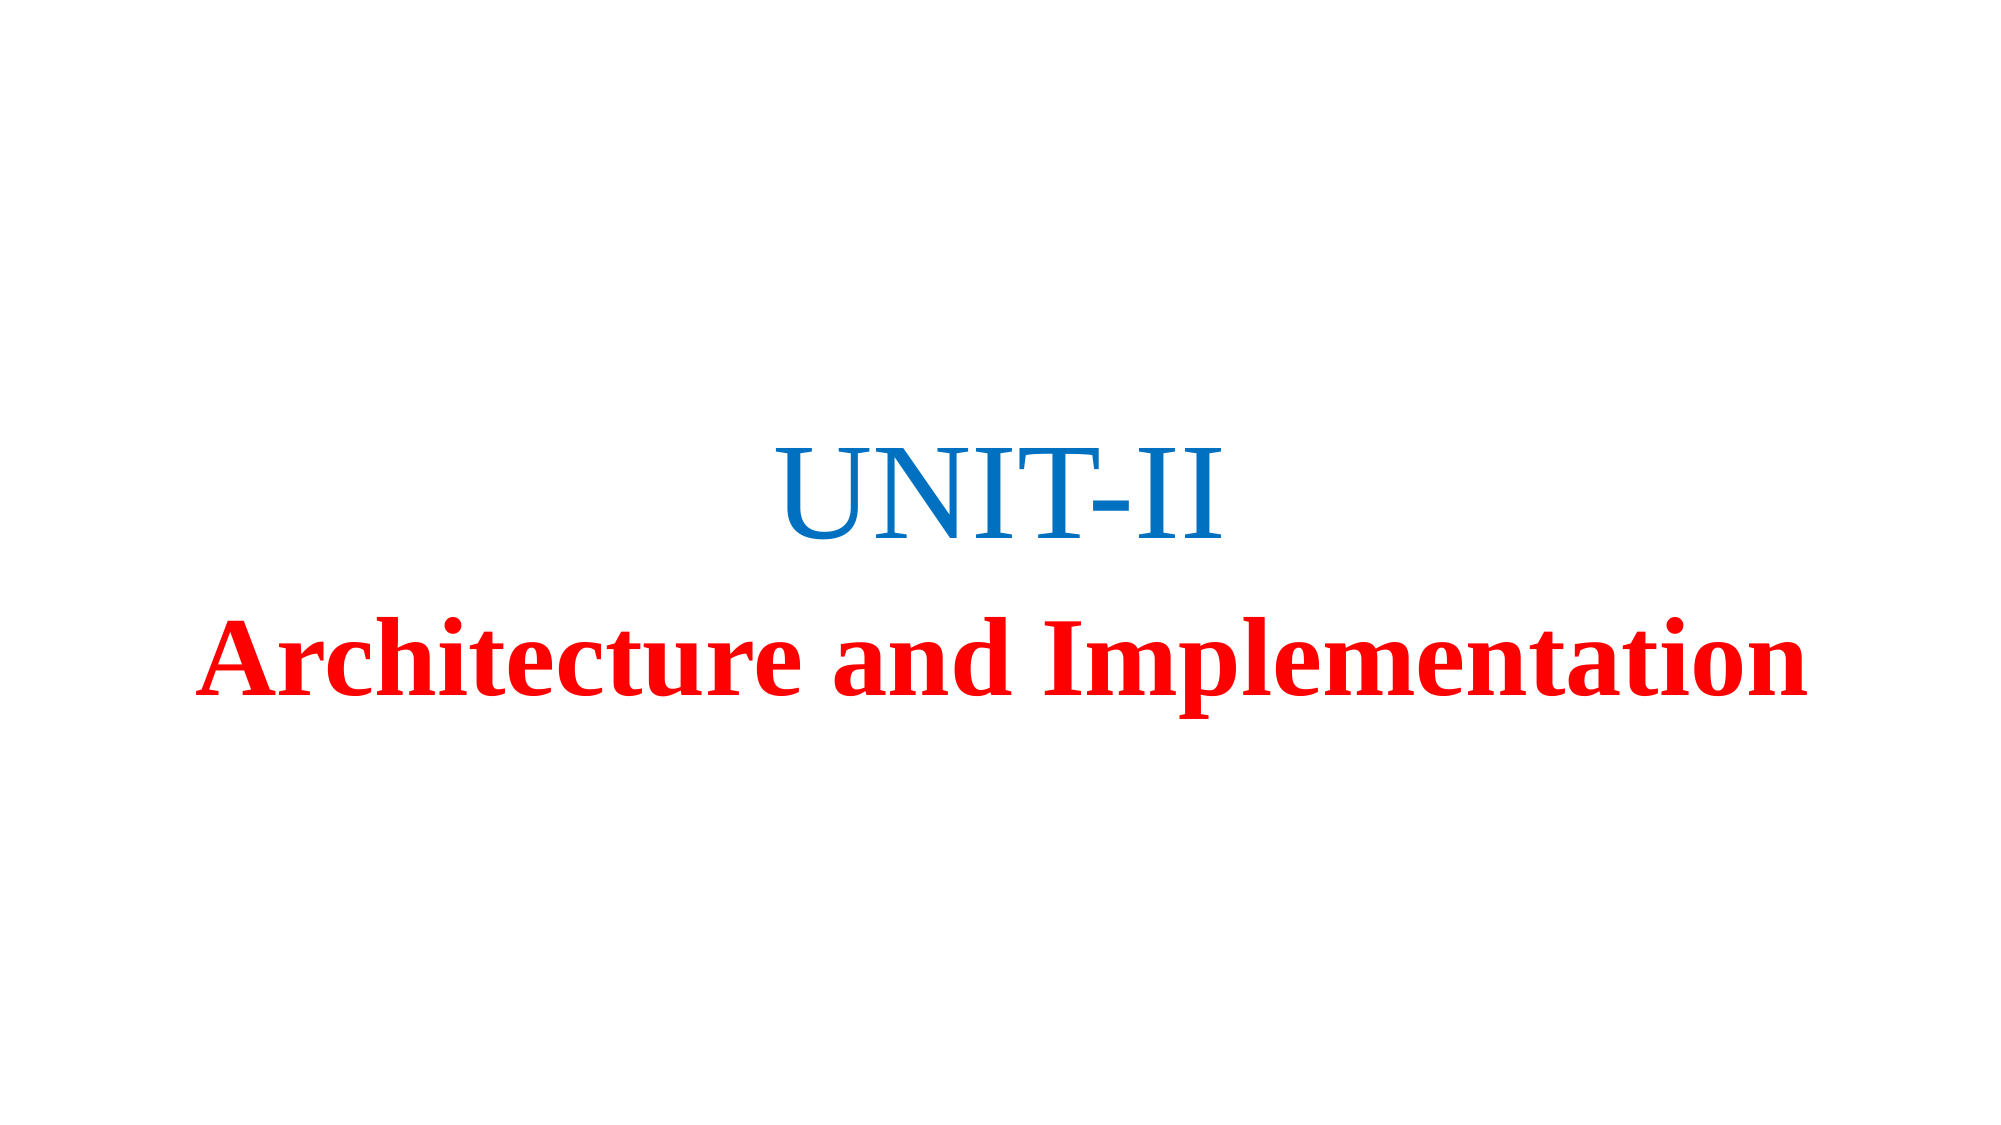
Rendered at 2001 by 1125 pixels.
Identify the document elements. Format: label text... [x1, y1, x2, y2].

subtitle Architecture and Implementation [143, 590, 1863, 863]
title UNIT-II [249, 184, 1750, 576]
